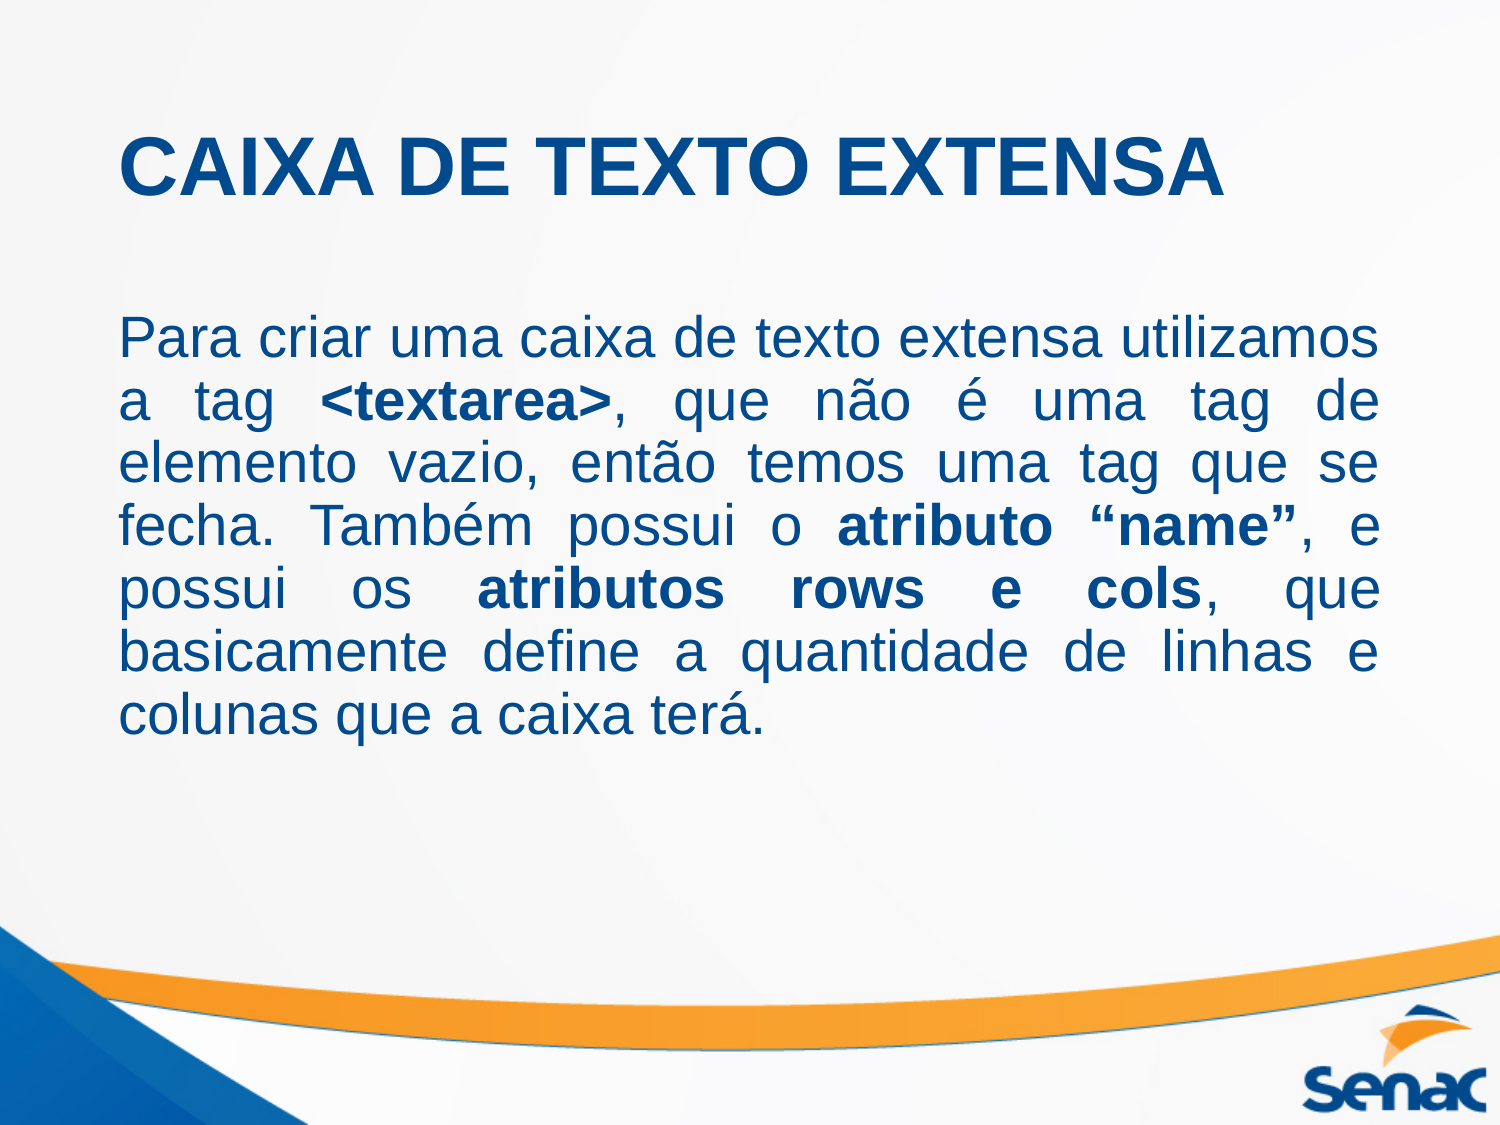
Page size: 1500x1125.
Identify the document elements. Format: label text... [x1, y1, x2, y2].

list Para criar uma caixa de texto extensa utilizamos a tag <textarea>, que não é uma tag de elemento vazio, então temos uma tag que se fecha. Também possui o atributo “name”, e possui os atributos rows e cols, que basicamente define a quantidade de linhas e colunas que a caixa terá. [103, 299, 1397, 1014]
picture [0, 0, 1500, 1125]
title CAIXA DE TEXTO EXTENSA [103, 59, 1397, 278]
